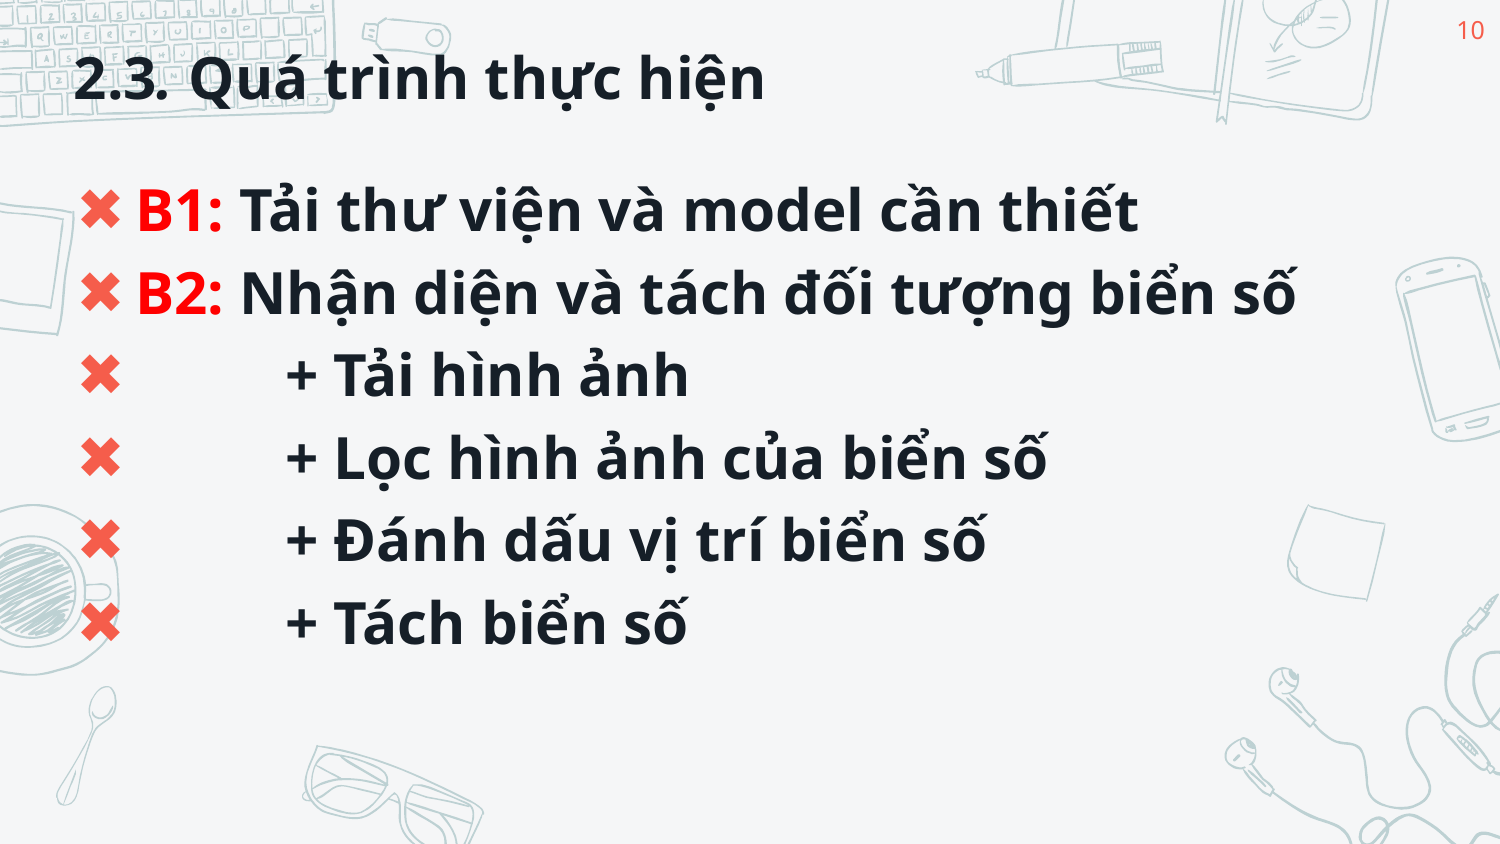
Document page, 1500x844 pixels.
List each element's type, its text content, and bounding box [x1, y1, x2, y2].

slide_number 10 [1435, 0, 1500, 53]
text_box B1: Tải thư viện và model cần thiết B2: Nhận diện và tách đối tượng biển số + Tải hình ảnh + Lọc hình ảnh của biển số + Đánh dấu vị trí biển số + Tách biển số [45, 166, 1313, 664]
text_box 2.3. Quá trình thực hiện [46, 26, 1170, 132]
